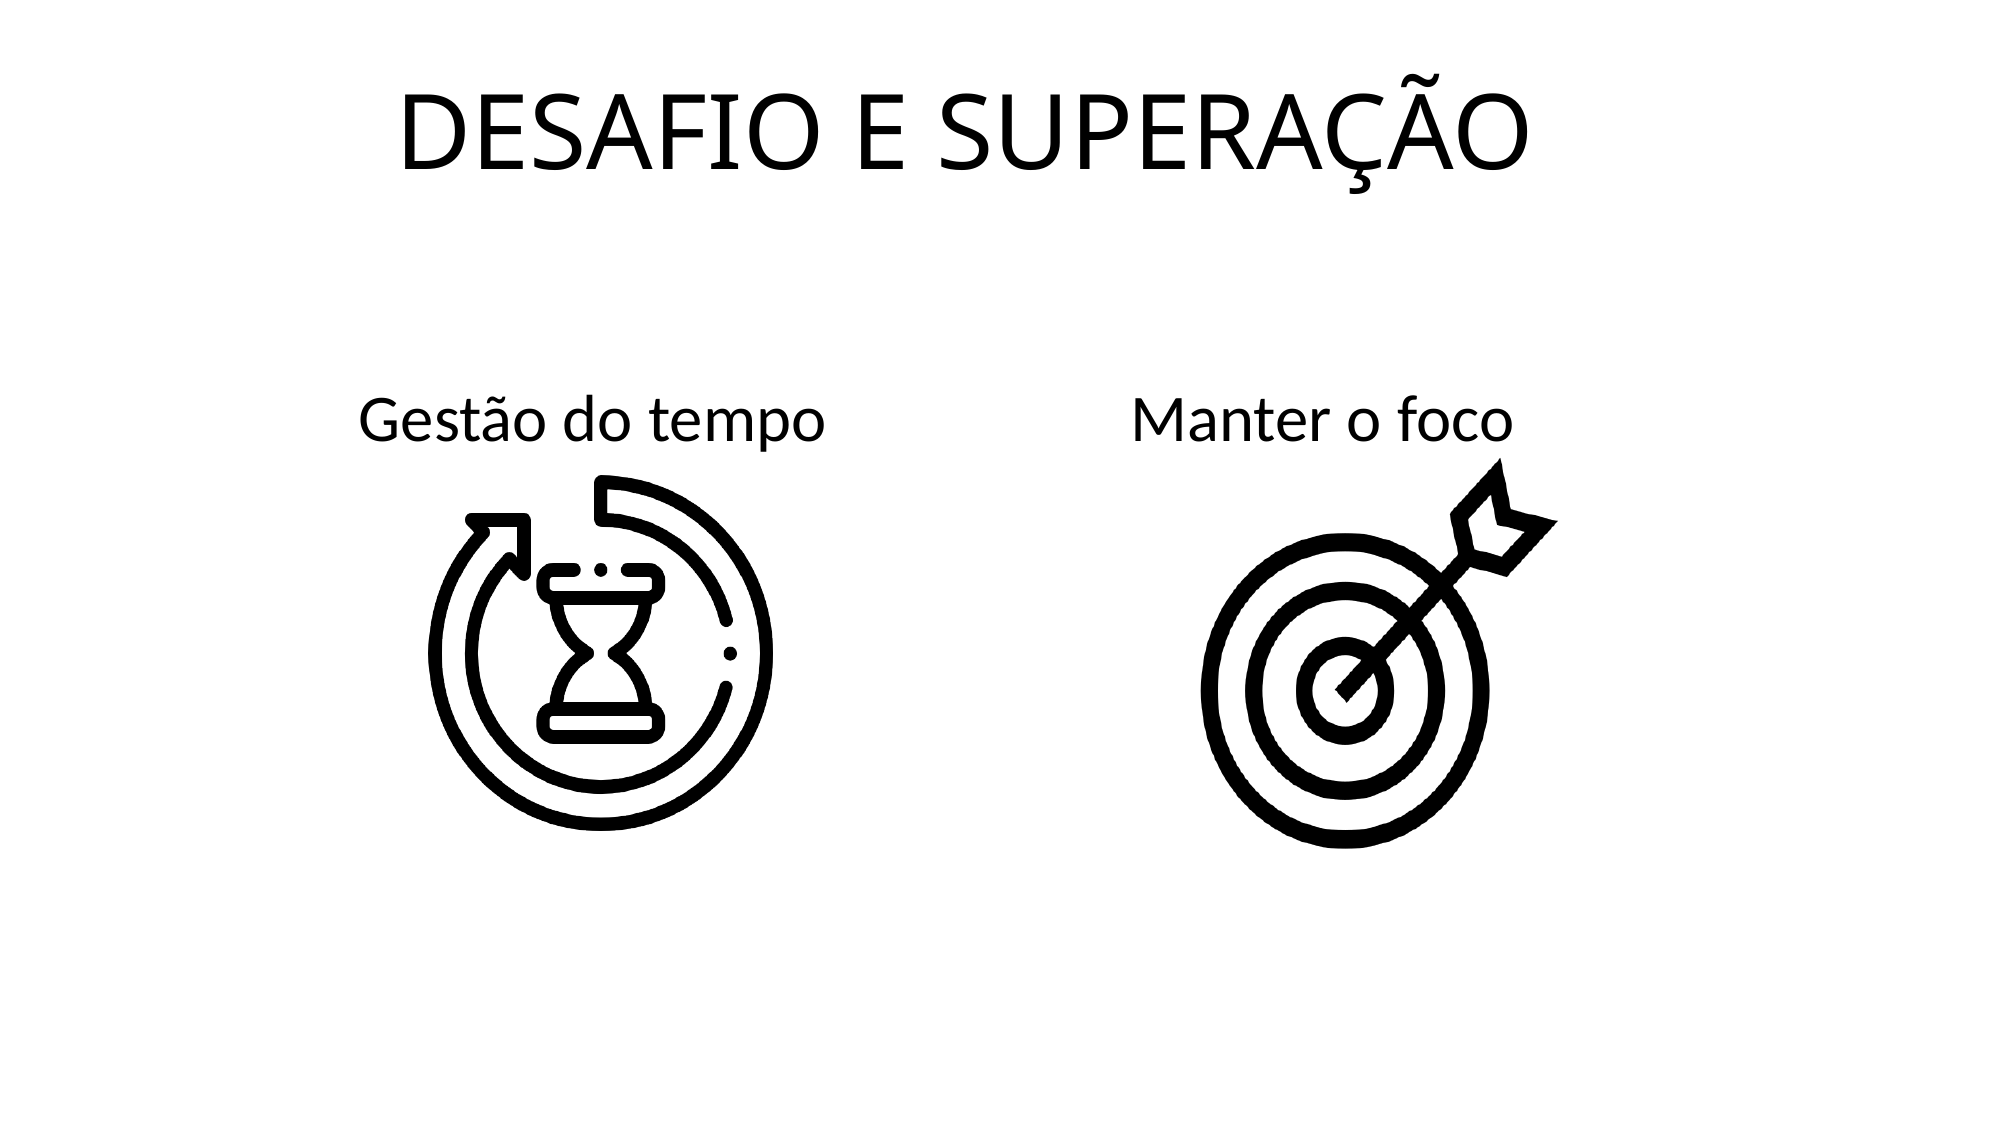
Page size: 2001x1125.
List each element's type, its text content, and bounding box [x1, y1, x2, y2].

text_box Gestão do tempo [343, 367, 859, 463]
title DESAFIO E SUPERAÇÃO [380, 10, 1619, 200]
picture [1177, 432, 1581, 874]
text_box Manter o foco [1115, 367, 1631, 463]
picture [428, 475, 773, 831]
